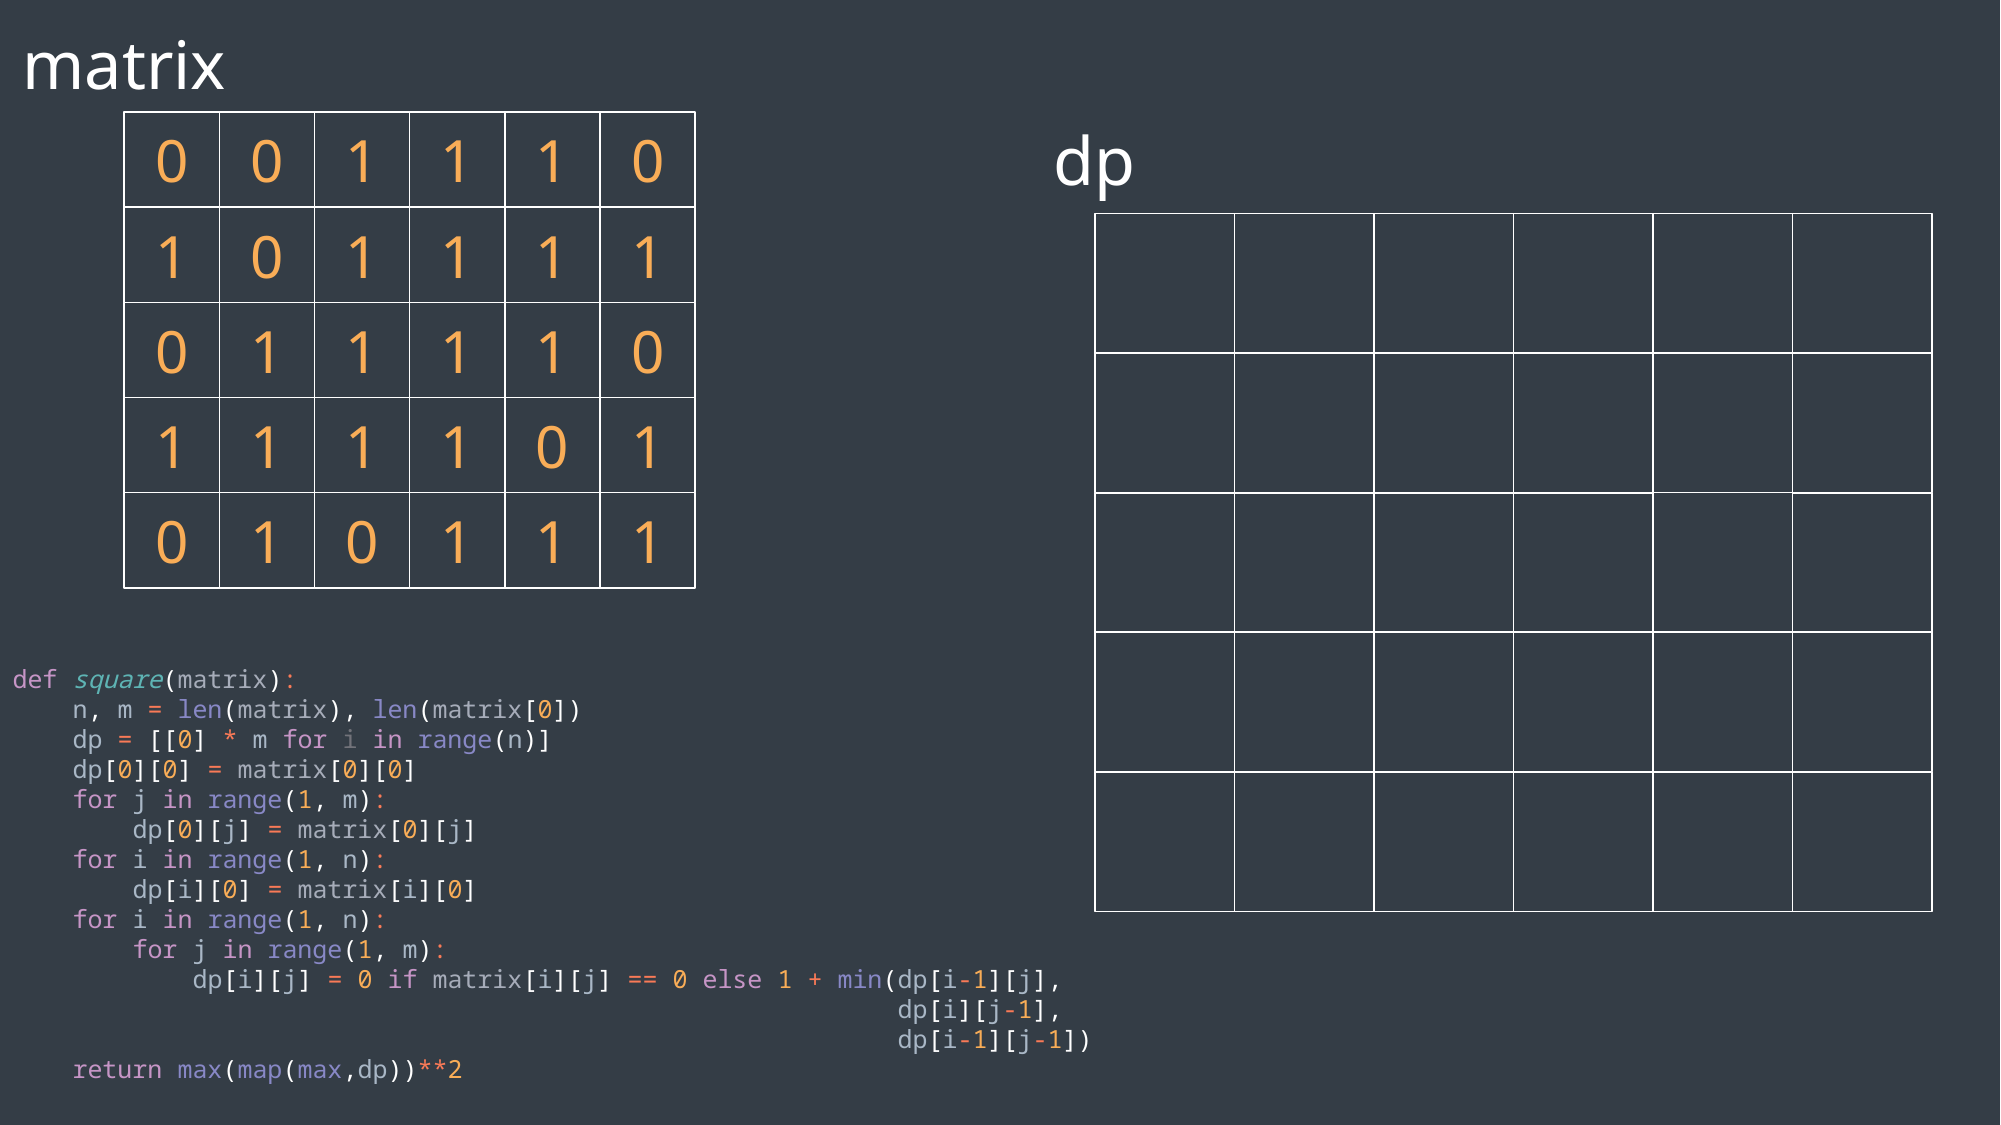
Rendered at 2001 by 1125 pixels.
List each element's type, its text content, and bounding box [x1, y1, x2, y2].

text_box [1653, 353, 1792, 493]
text_box [1234, 353, 1373, 492]
text_box matrix [0, 15, 256, 111]
text_box def square(matrix): n, m = len(matrix), len(matrix[0]) dp = [[0] * m for i in range(n)] dp[0][0] = matrix[0][0] for j in range(1, m): dp[0][j] = matrix[0][j] for i in range(1, n): dp[i][0] = matrix[i][0] for i in range(1, n): for j in range(1, m): dp[i][j] = 0 if matrix[i][j] == 0 else 1 + min(dp[i-1][j], dp[i][j-1], dp[i-1][j-1]) return max(map(max,dp))**2 [0, 656, 1108, 1091]
text_box 1 [504, 207, 600, 302]
text_box [1373, 771, 1513, 912]
text_box 1 [314, 207, 409, 302]
text_box [1234, 492, 1373, 632]
text_box 1 [409, 112, 504, 207]
text_box 1 [219, 492, 314, 588]
text_box [1094, 213, 1234, 353]
text_box 1 [219, 397, 314, 492]
text_box [1792, 353, 1933, 492]
text_box [1513, 492, 1654, 632]
text_box [1234, 771, 1373, 912]
text_box [1513, 353, 1653, 492]
text_box [1792, 492, 1933, 632]
text_box 1 [600, 207, 696, 302]
text_box 0 [314, 492, 409, 588]
text_box [1094, 353, 1234, 492]
text_box 1 [504, 112, 600, 207]
text_box 1 [124, 397, 219, 492]
text_box 1 [314, 112, 409, 207]
text_box [1234, 632, 1373, 771]
text_box [1373, 632, 1513, 771]
text_box [1234, 213, 1373, 353]
text_box 1 [219, 302, 314, 397]
text_box [1094, 632, 1234, 771]
text_box 0 [124, 112, 219, 207]
text_box 0 [219, 112, 314, 207]
text_box 1 [409, 492, 504, 588]
text_box [1792, 632, 1933, 771]
text_box 1 [124, 207, 219, 302]
text_box 1 [314, 302, 409, 397]
text_box 1 [409, 302, 504, 397]
text_box [1513, 771, 1653, 912]
text_box [1373, 213, 1513, 353]
text_box 0 [219, 207, 314, 302]
text_box dp [963, 111, 1226, 206]
text_box 1 [409, 207, 504, 302]
text_box [1094, 492, 1234, 632]
text_box 1 [504, 492, 600, 588]
text_box 1 [600, 492, 696, 588]
text_box [1653, 771, 1792, 912]
text_box 0 [504, 397, 600, 492]
text_box 0 [124, 302, 219, 397]
text_box 0 [600, 302, 696, 397]
text_box [1653, 213, 1792, 353]
text_box 0 [600, 112, 696, 207]
text_box [1513, 632, 1653, 771]
text_box 1 [504, 302, 600, 397]
text_box 1 [314, 397, 409, 492]
text_box 0 [124, 492, 219, 588]
text_box [1373, 492, 1513, 632]
text_box 1 [600, 397, 696, 492]
text_box [1792, 771, 1933, 912]
text_box 1 [409, 397, 504, 492]
text_box [1513, 213, 1653, 353]
text_box [1373, 353, 1513, 492]
text_box [1792, 213, 1933, 353]
text_box [1108, 771, 1234, 912]
text_box [1653, 632, 1792, 771]
